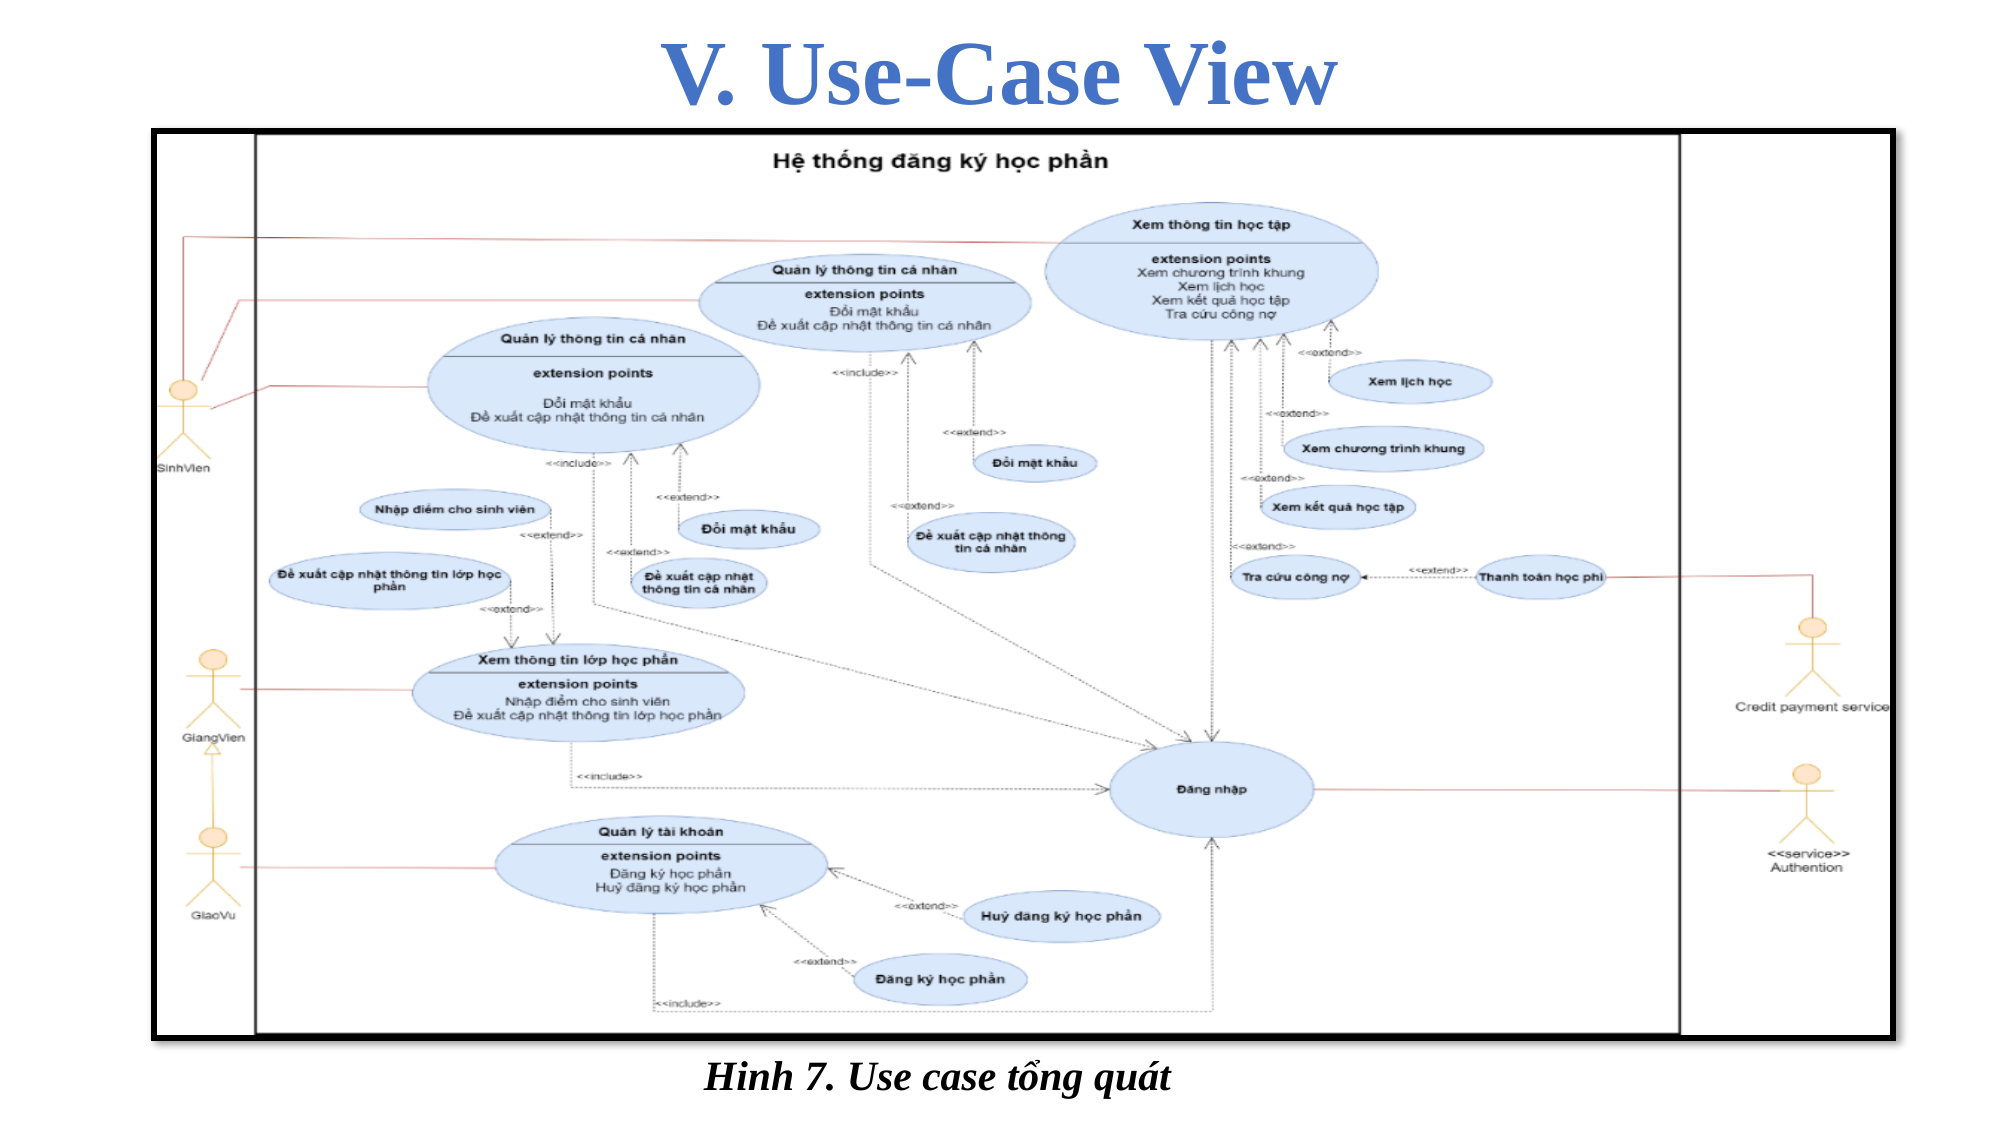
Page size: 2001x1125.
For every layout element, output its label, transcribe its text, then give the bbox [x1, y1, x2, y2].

title V. Use-Case View [137, 0, 1863, 184]
text_box Hinh 7. Use case tổng quát [688, 1045, 2000, 1108]
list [156, 134, 1891, 1035]
